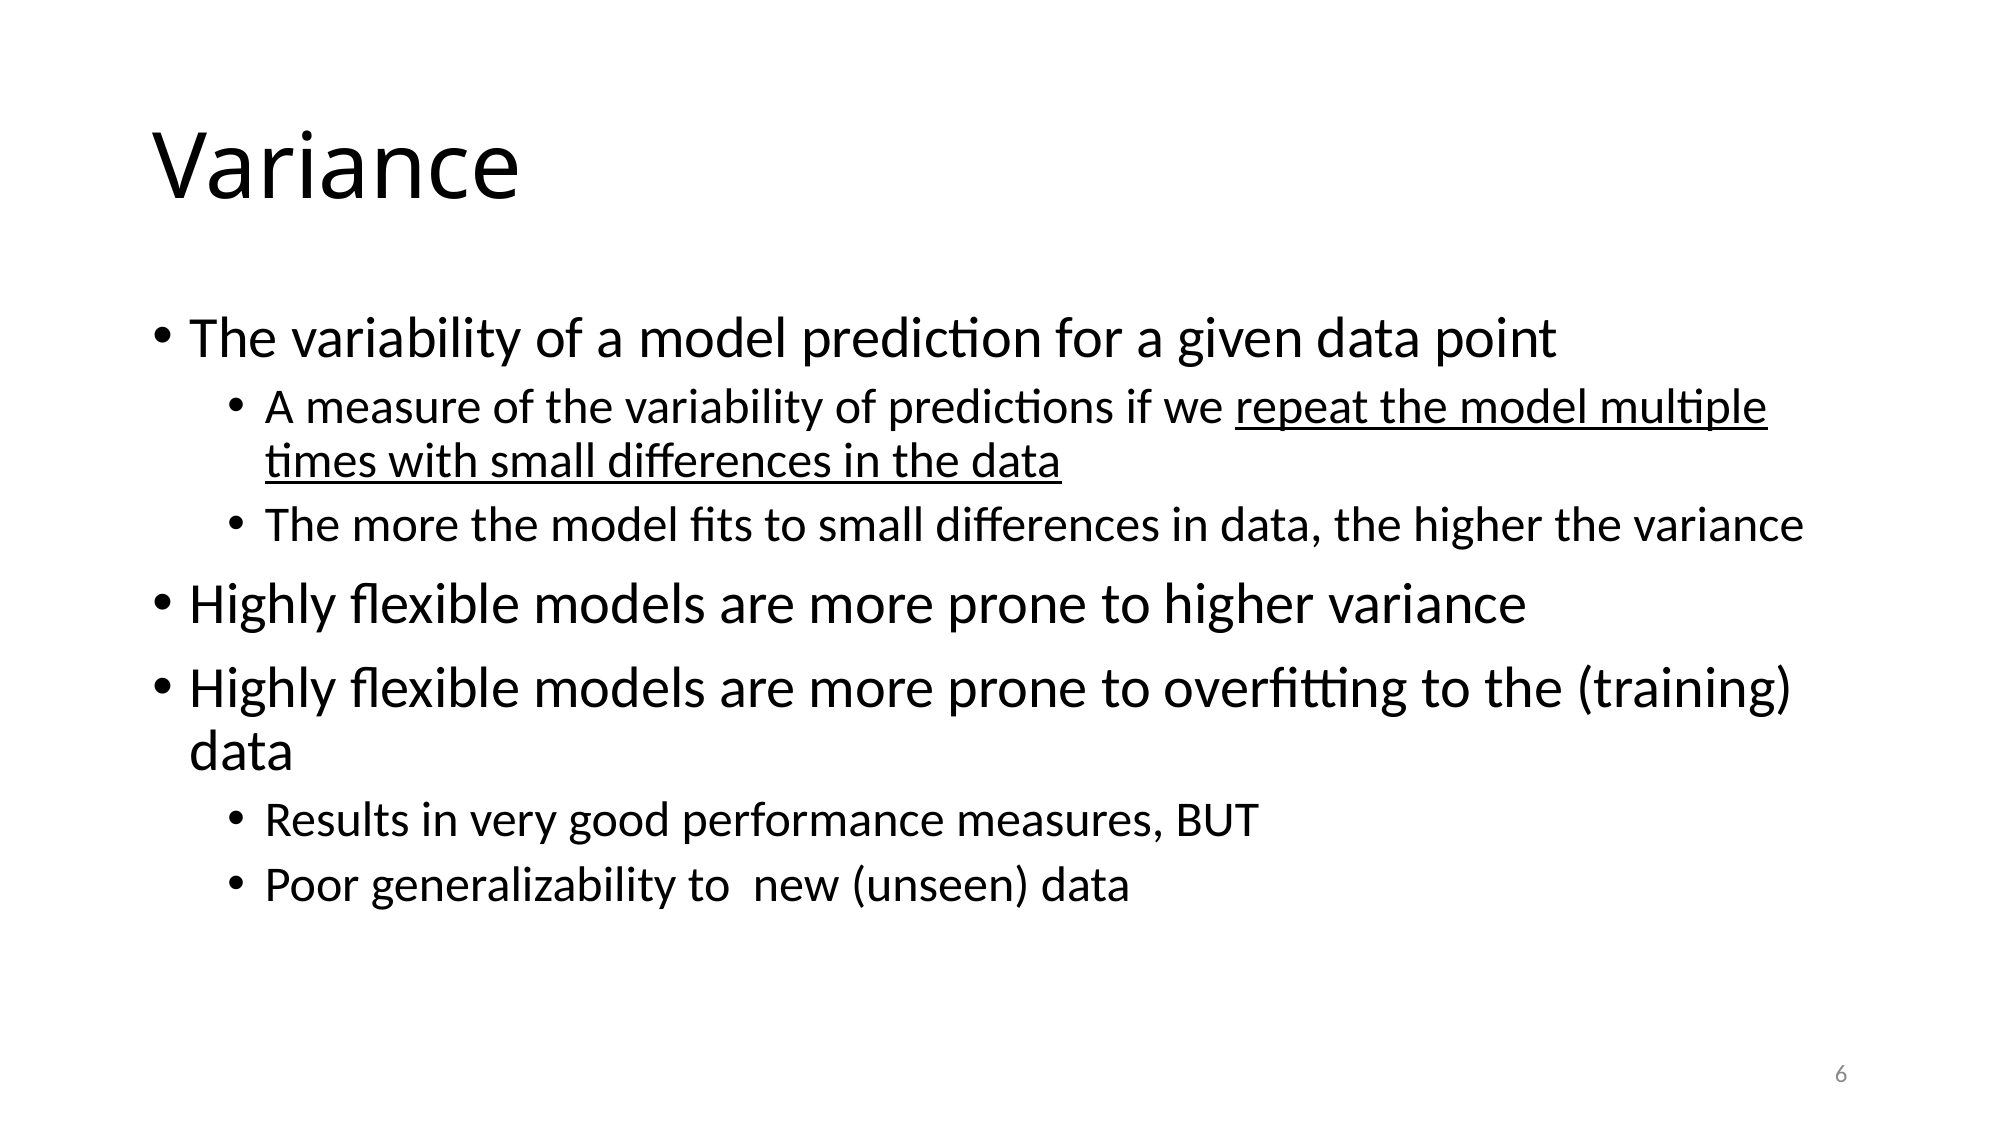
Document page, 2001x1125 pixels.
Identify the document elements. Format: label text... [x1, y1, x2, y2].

slide_number 6 [1412, 1042, 1863, 1103]
title Variance [137, 59, 1863, 278]
list The variability of a model prediction for a given data point A measure of the variability of predictions if we repeat the model multiple times with small differences in the data The more the model fits to small differences in data, the higher the variance Highly flexible models are more prone to higher variance Highly flexible models are more prone to overfitting to the (training) data Results in very good performance measures, BUT Poor generalizability to new (unseen) data [137, 299, 1863, 1014]
